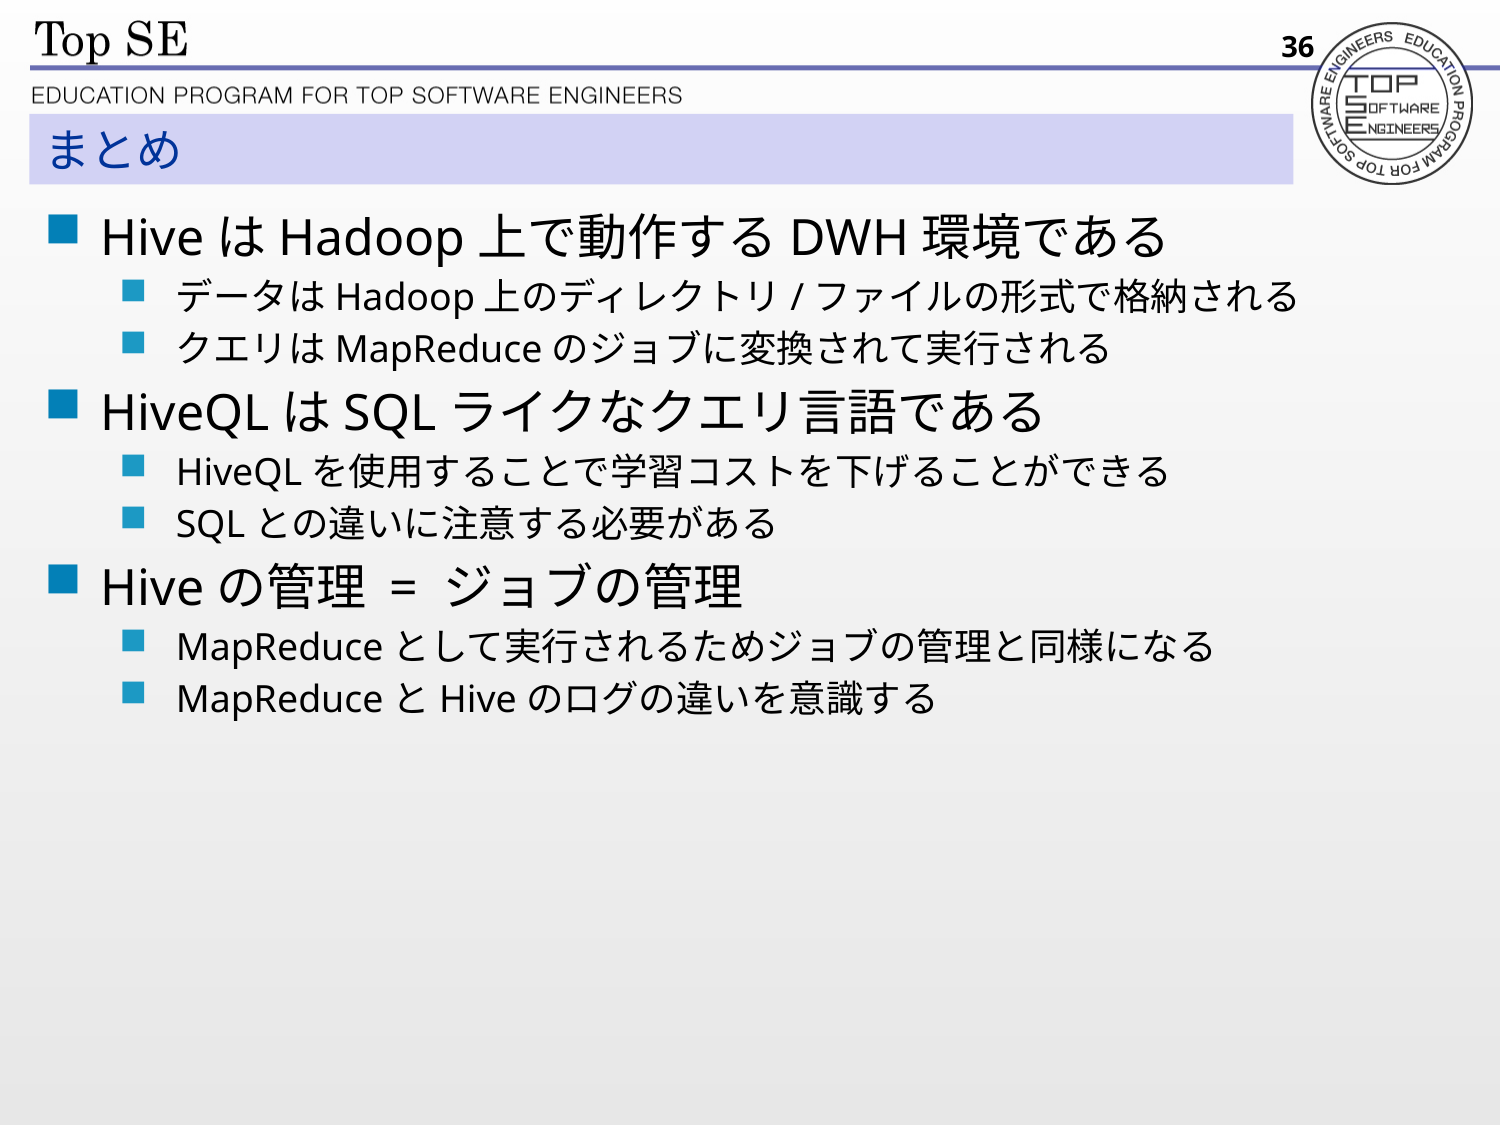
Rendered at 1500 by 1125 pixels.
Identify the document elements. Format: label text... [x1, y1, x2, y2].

picture [0, 0, 1500, 1125]
slide_number 36 [1016, 20, 1330, 96]
title まとめ [29, 113, 1294, 185]
list HiveはHadoop上で動作するDWH環境である データはHadoop上のディレクトリ/ファイルの形式で格納される クエリはMapReduceのジョブに変換されて実行される HiveQLはSQLライクなクエリ言語である HiveQLを使用することで学習コストを下げることができる SQLとの違いに注意する必要がある Hiveの管理 = ジョブの管理 MapReduceとして実行されるためジョブの管理と同様になる MapReduceとHiveのログの違いを意識する [29, 197, 1471, 1038]
